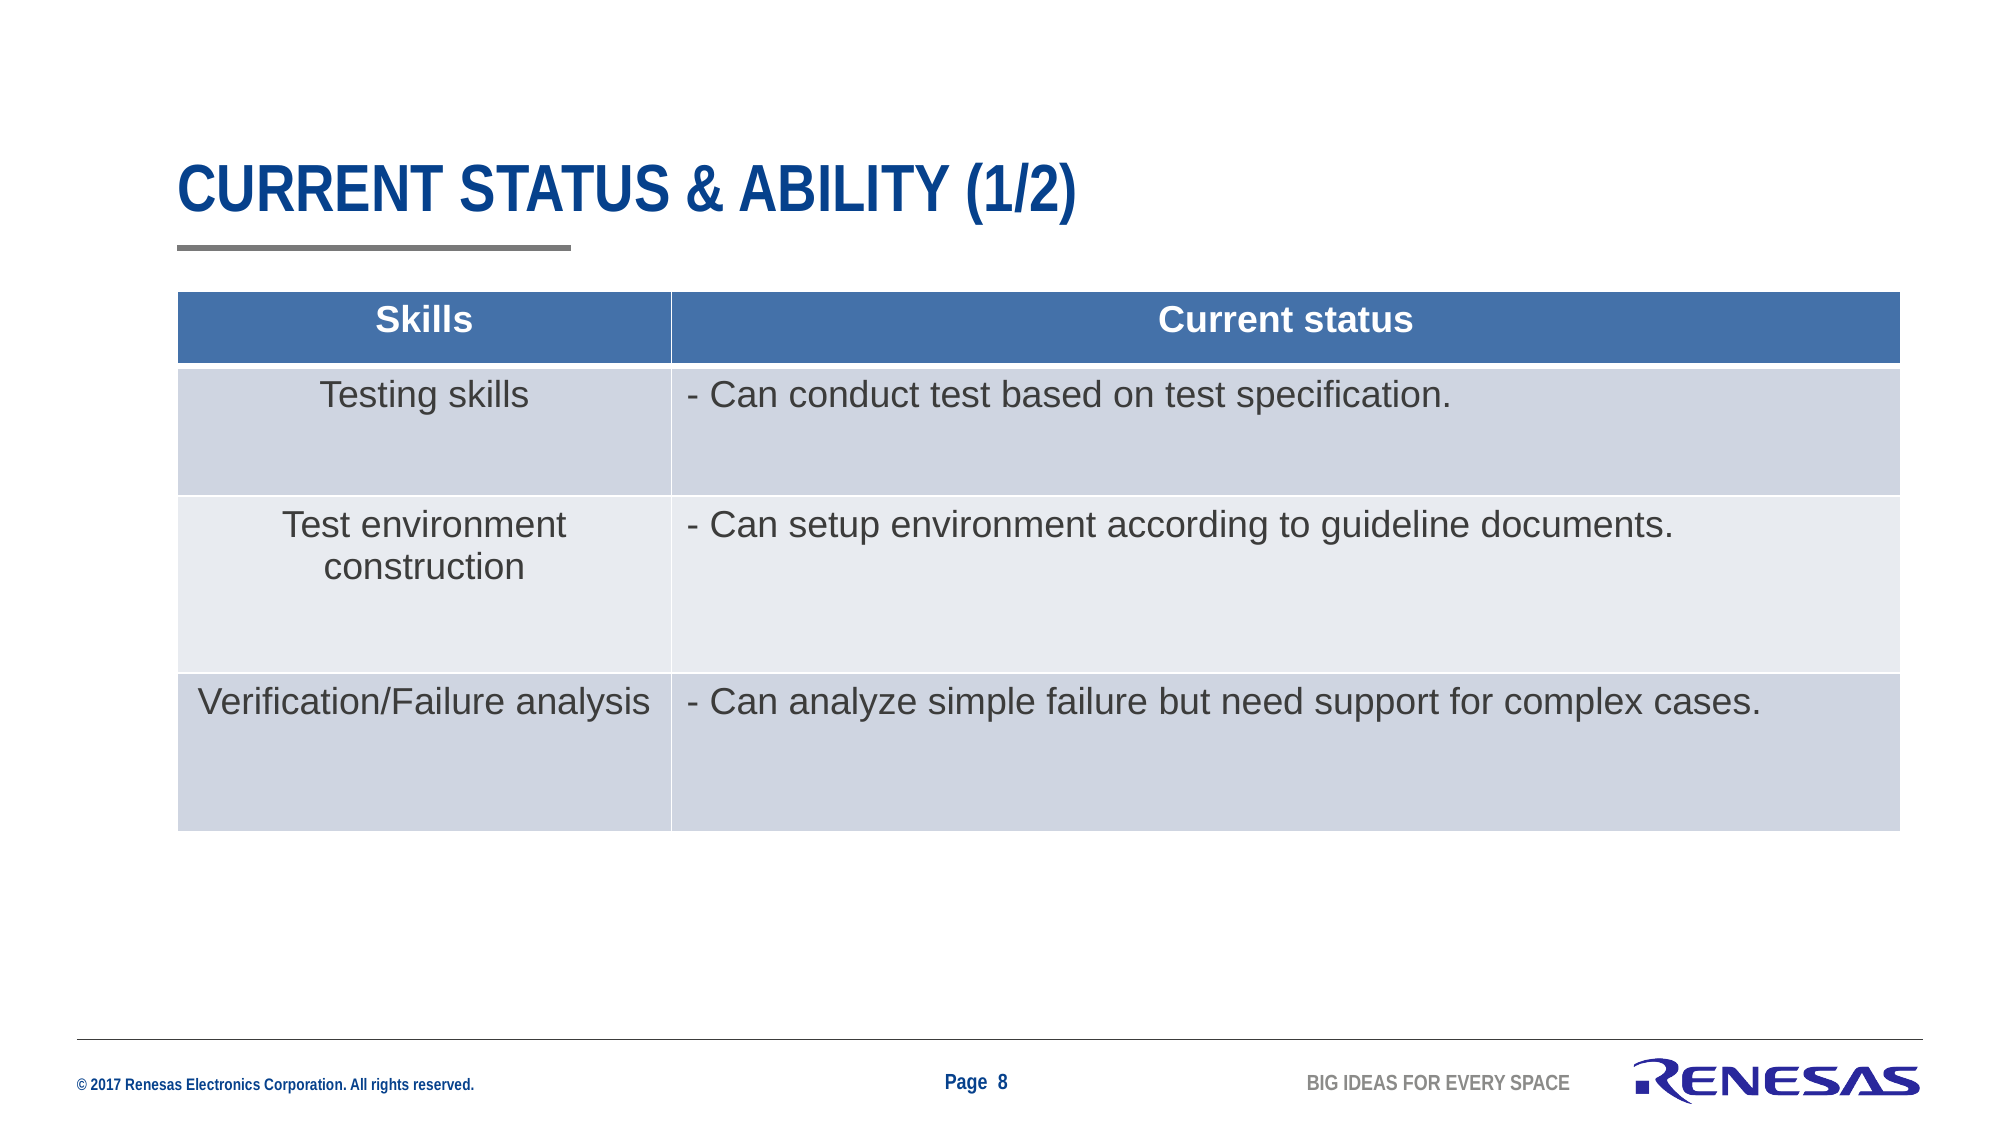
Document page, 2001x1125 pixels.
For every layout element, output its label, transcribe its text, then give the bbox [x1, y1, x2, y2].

table_cell - Can analyze simple failure but need support for complex cases. [672, 674, 1900, 831]
table_header Current status [672, 292, 1900, 363]
table_cell Testing skills [178, 369, 671, 495]
table_cell Verification/Failure analysis [178, 674, 671, 831]
title Current status & ability (1/2) [177, 153, 1654, 227]
table_cell Test environment construction [178, 497, 671, 672]
table_cell - Can setup environment according to guideline documents. [672, 497, 1900, 672]
table_header Skills [178, 292, 671, 363]
picture [1631, 1056, 1923, 1106]
slide_number Page 8 [944, 1067, 1056, 1095]
table_cell - Can conduct test based on test specification. [672, 369, 1900, 495]
